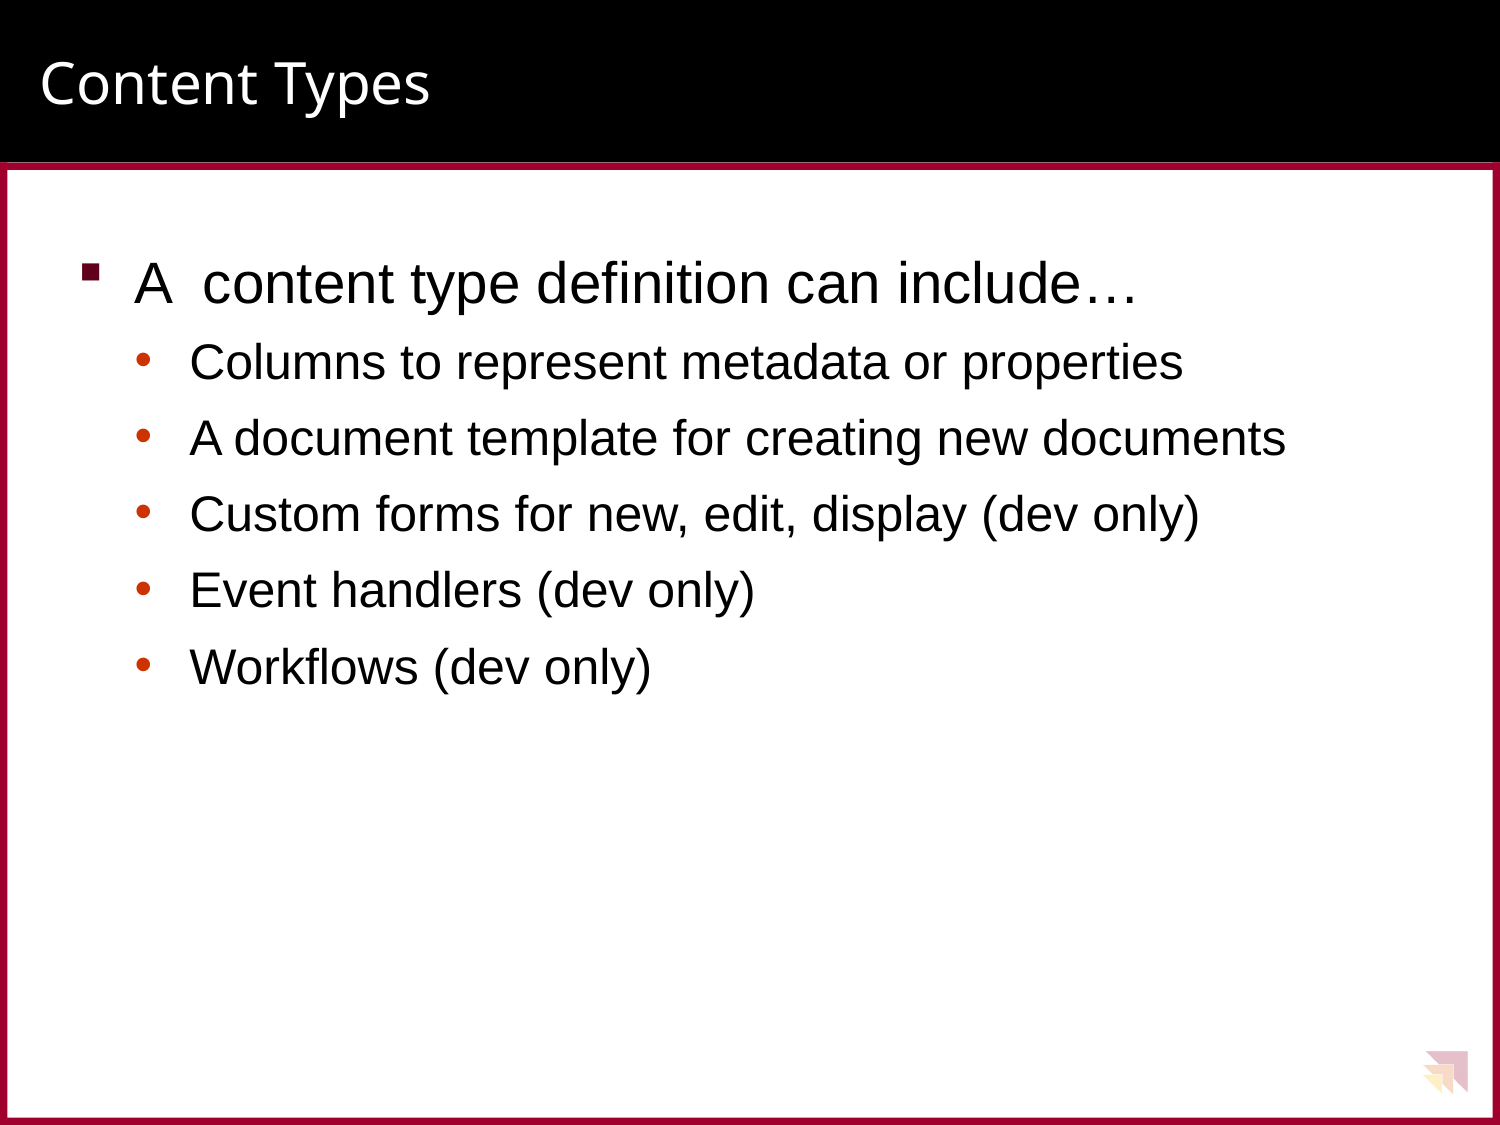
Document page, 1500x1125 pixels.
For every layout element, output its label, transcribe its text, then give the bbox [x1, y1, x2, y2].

title Content Types [24, 12, 1438, 150]
list A content type definition can include… Columns to represent metadata or properties A document template for creating new documents Custom forms for new, edit, display (dev only) Event handlers (dev only) Workflows (dev only) [62, 237, 1438, 1088]
